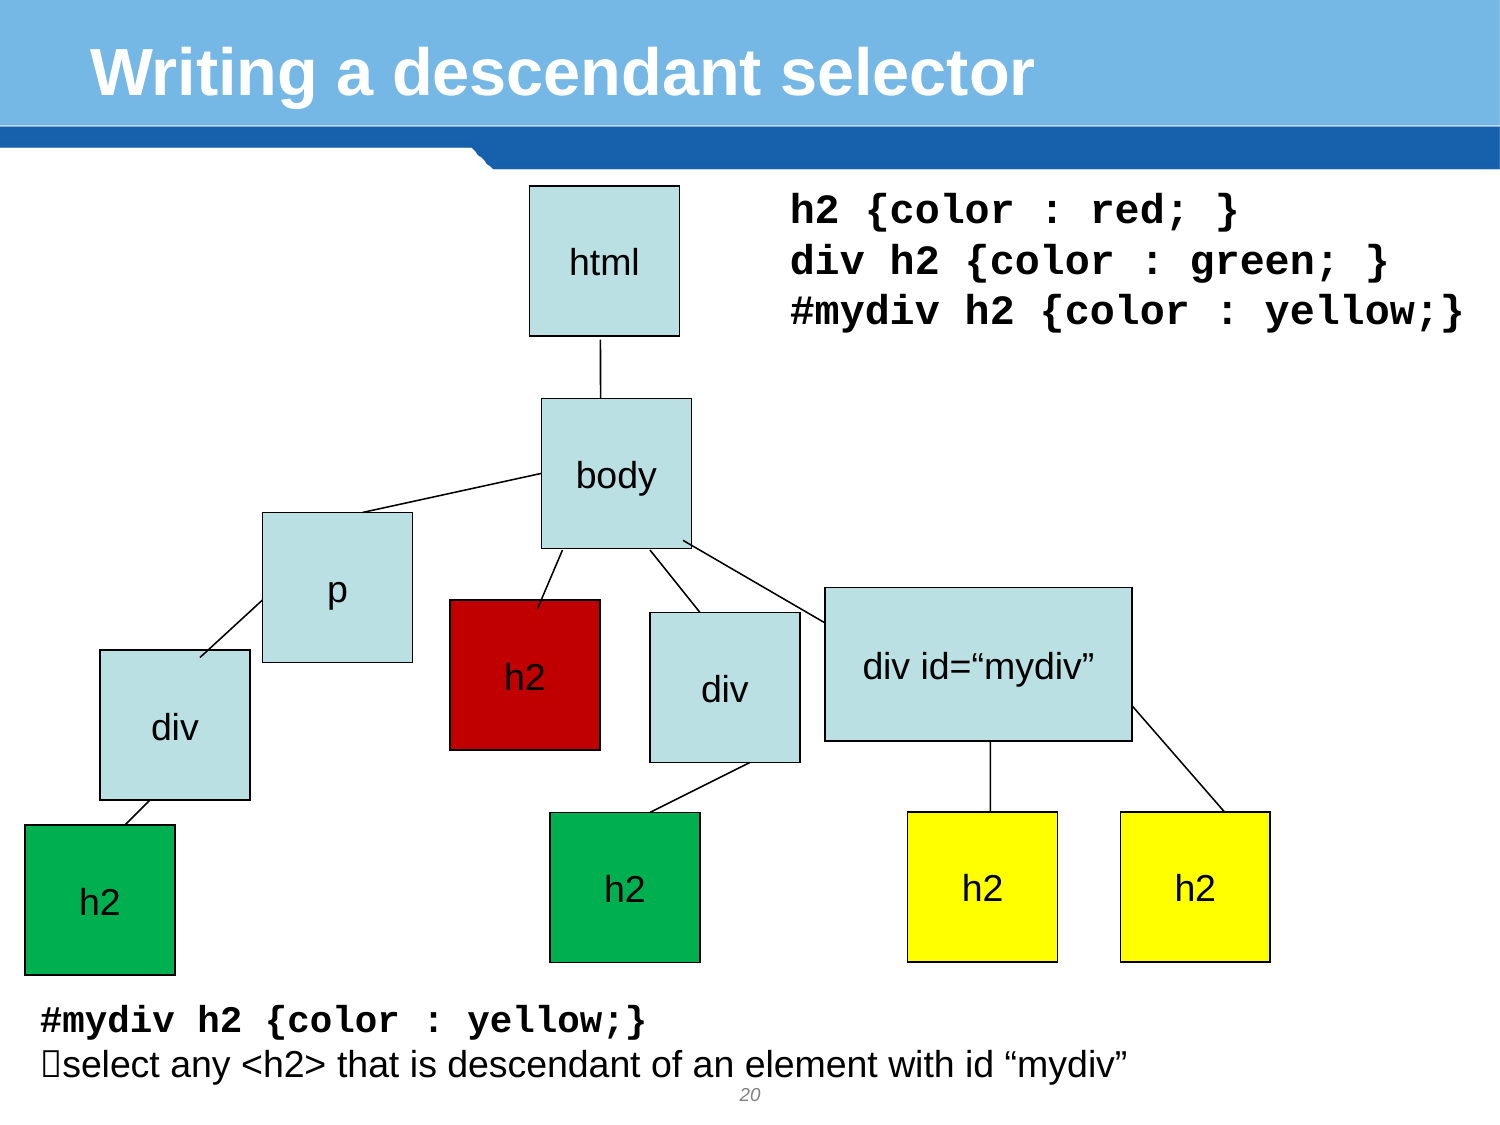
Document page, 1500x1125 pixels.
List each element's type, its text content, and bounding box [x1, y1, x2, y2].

title Writing a descendant selector [74, 0, 1426, 138]
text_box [362, 473, 542, 513]
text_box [649, 762, 751, 813]
text_box p [262, 512, 413, 663]
text_box div [649, 612, 800, 763]
text_box html [529, 185, 680, 336]
text_box body [541, 398, 692, 549]
text_box div [99, 649, 250, 800]
text_box div id=“mydiv” [825, 587, 1132, 742]
text_box h2 [24, 824, 175, 975]
text_box h2 [549, 812, 700, 963]
slide_number 20 [574, 1074, 926, 1115]
text_box h2 [449, 599, 600, 750]
text_box h2 [907, 811, 1058, 962]
text_box #mydiv h2 {color : yellow;} select any <h2> that is descendant of an element with id “mydiv” [24, 987, 1175, 1093]
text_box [124, 799, 151, 826]
text_box h2 [1120, 811, 1271, 962]
picture [0, 0, 1500, 188]
text_box h2 {color : red; } div h2 {color : green; } #mydiv h2 {color : yellow;} [774, 174, 1500, 340]
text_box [649, 549, 701, 613]
